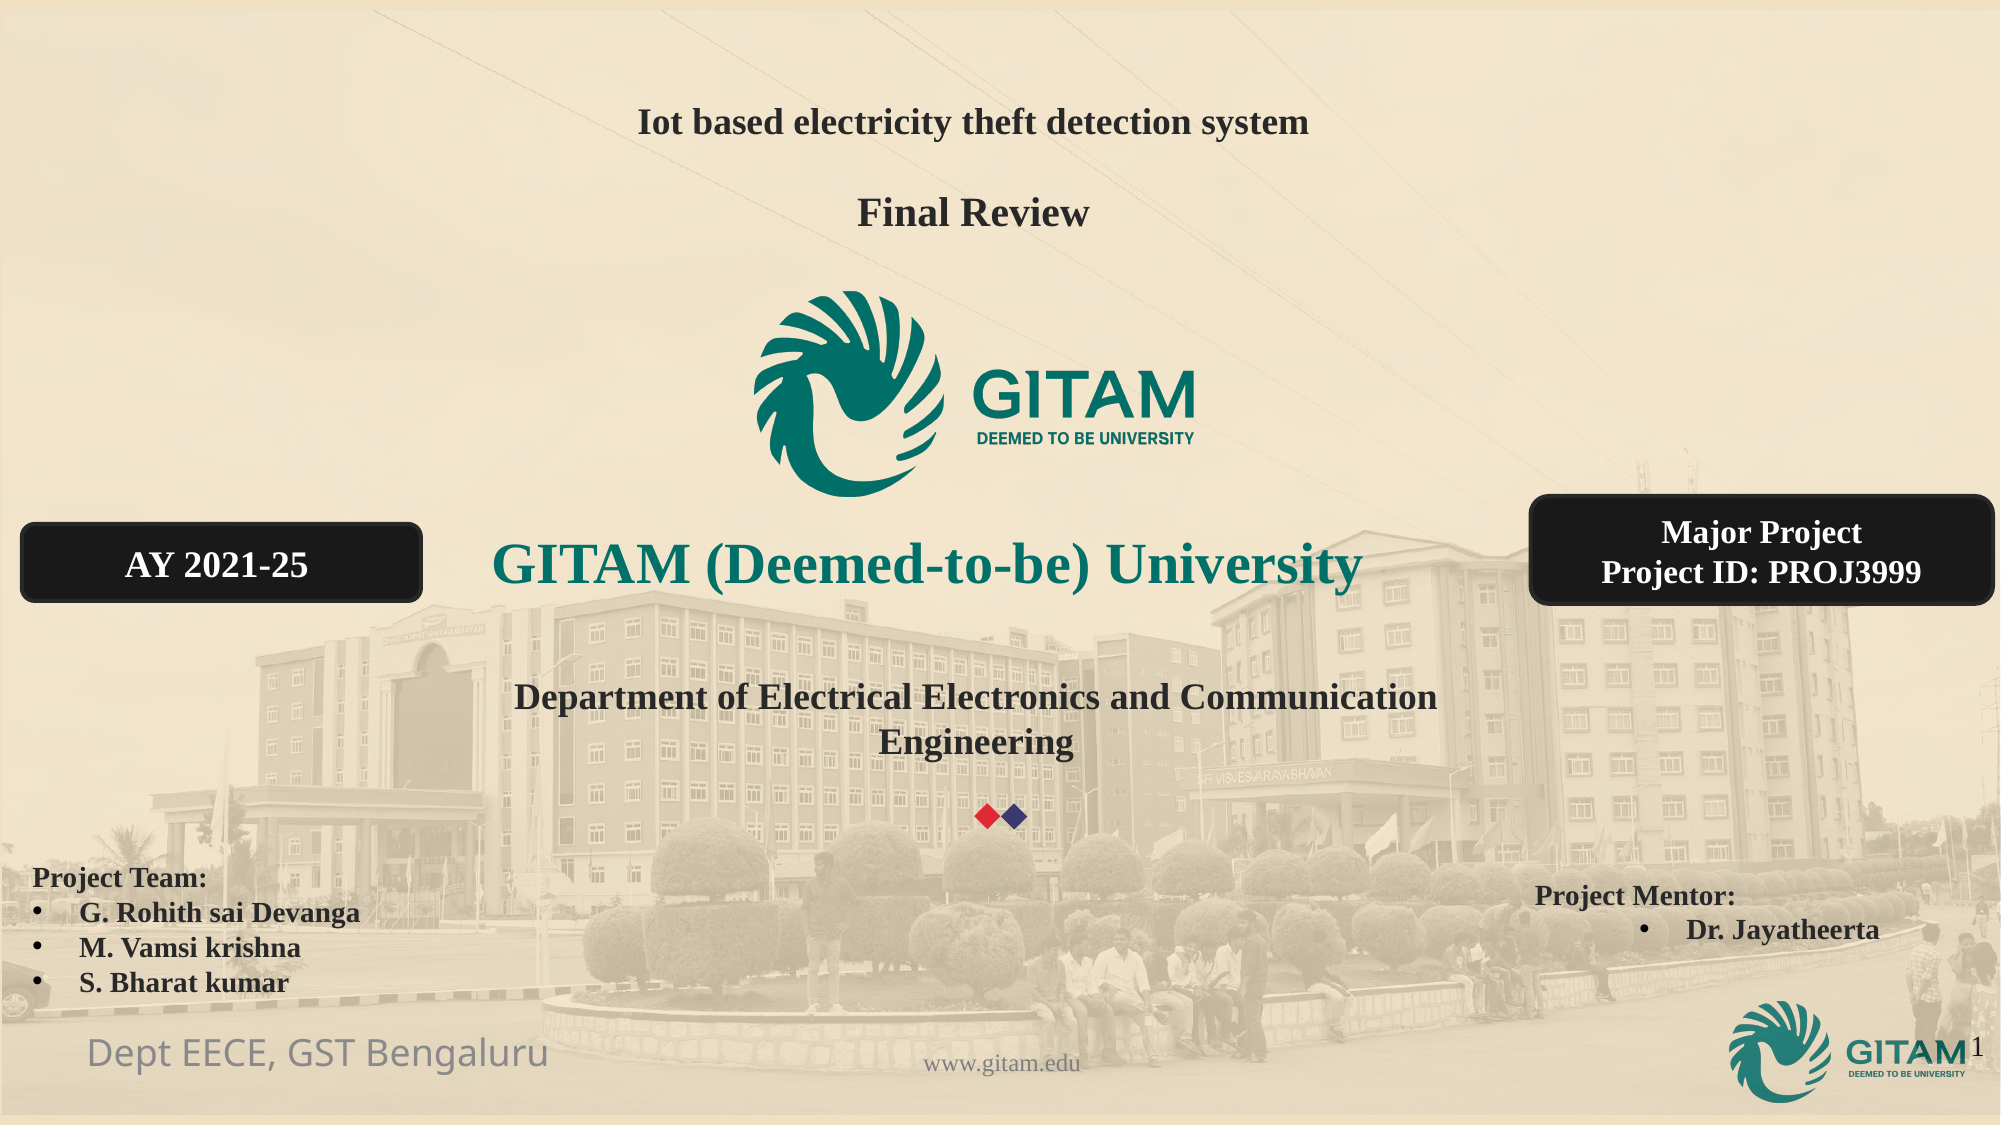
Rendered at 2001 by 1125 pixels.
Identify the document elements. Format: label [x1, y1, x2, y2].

picture [1, 9, 2000, 1116]
text_box [981, 797, 1020, 836]
